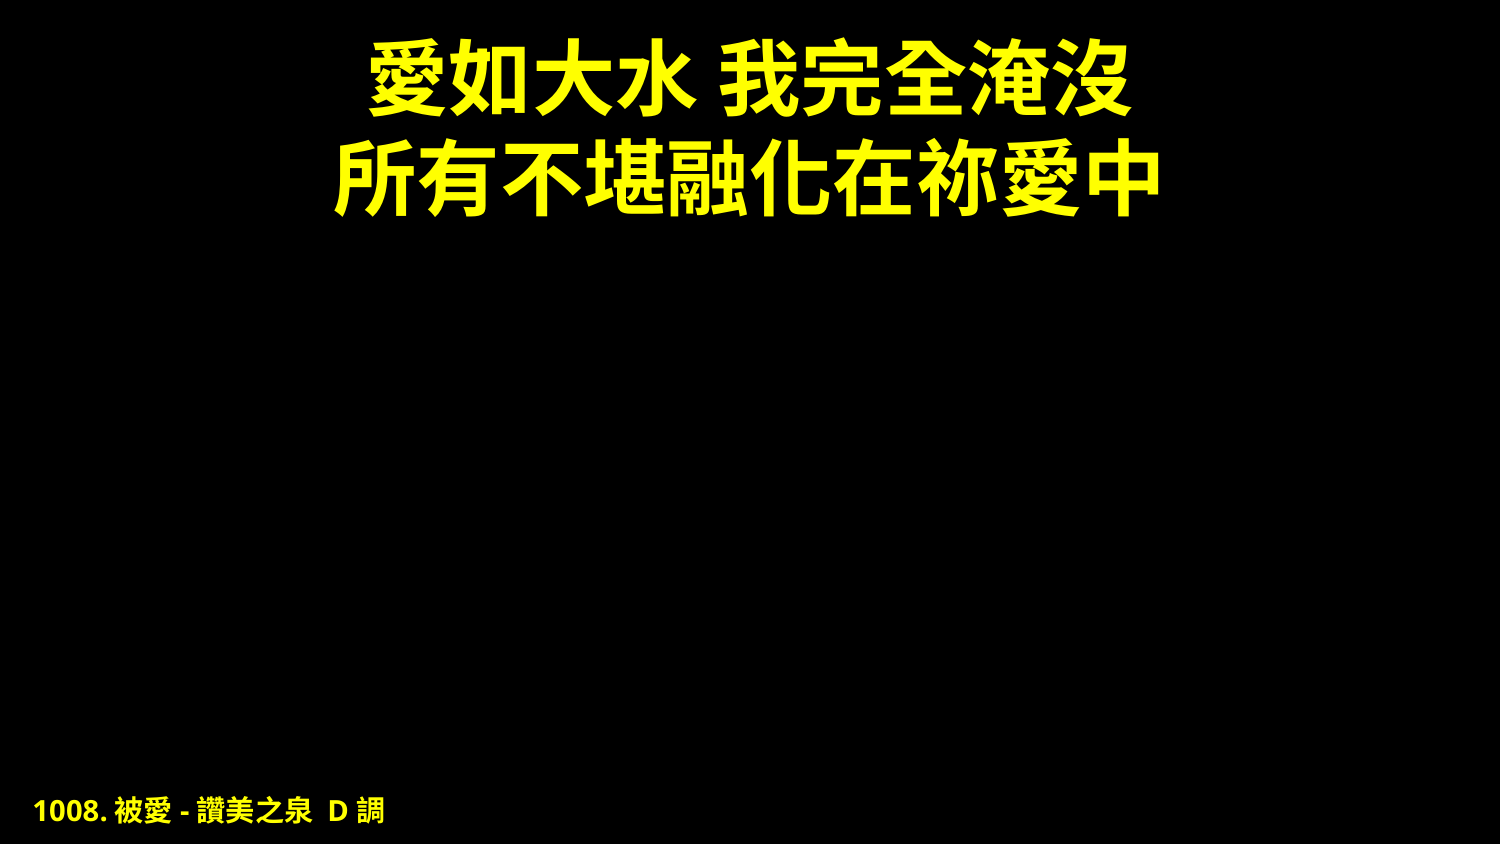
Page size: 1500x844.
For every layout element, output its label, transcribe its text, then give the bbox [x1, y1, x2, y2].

text_box 1008.被愛-讚美之泉 D調 [17, 784, 774, 835]
title 愛如大水 我完全淹沒 所有不堪融化在祢愛中 [0, 55, 1500, 197]
